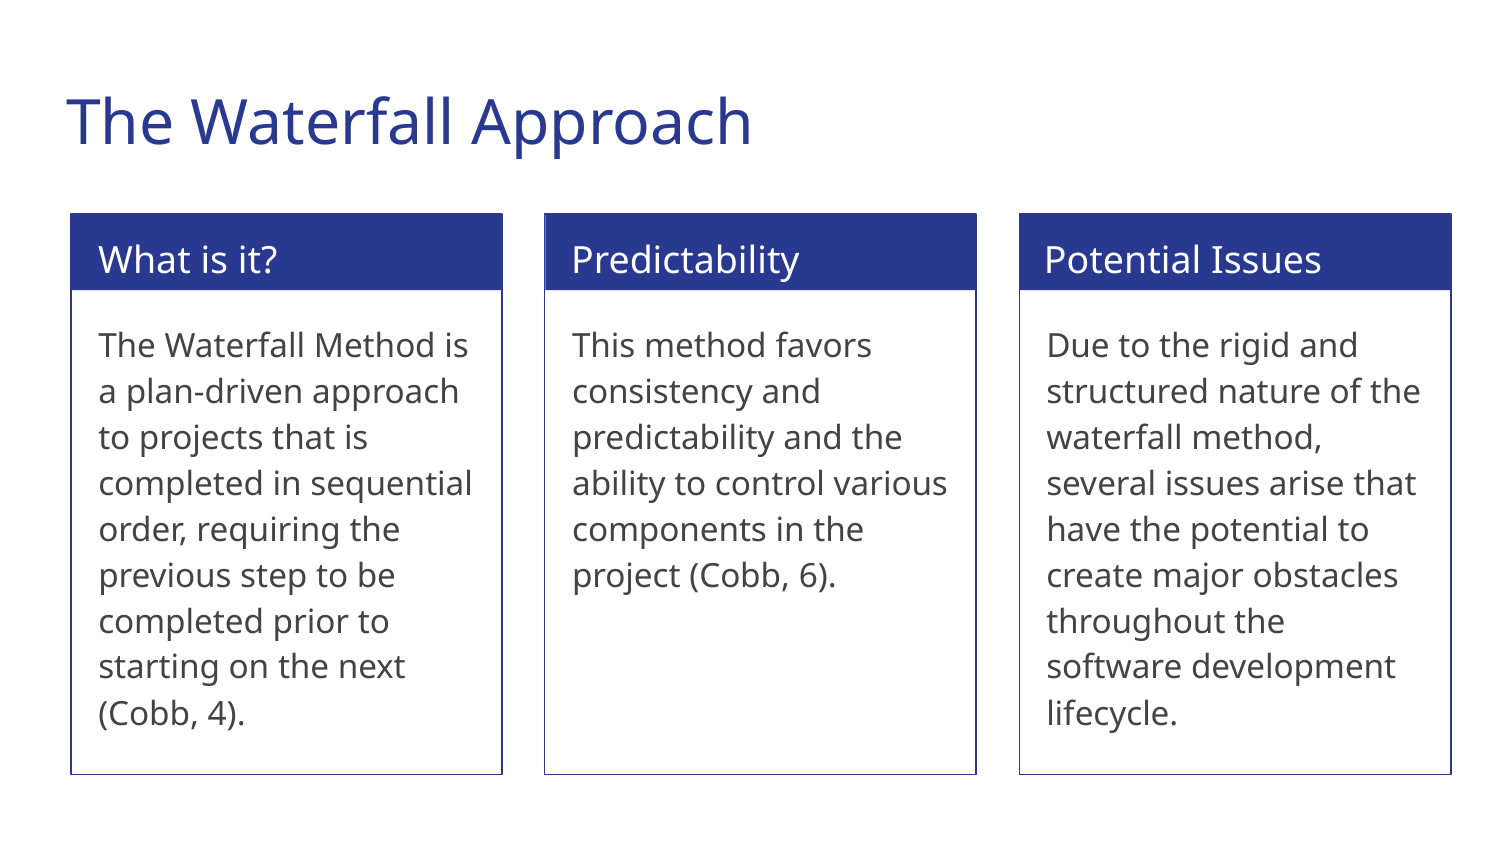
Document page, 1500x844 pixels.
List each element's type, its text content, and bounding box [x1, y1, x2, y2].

title The Waterfall Approach [51, 67, 1449, 167]
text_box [1018, 213, 1452, 775]
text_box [544, 213, 977, 775]
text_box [70, 213, 503, 775]
